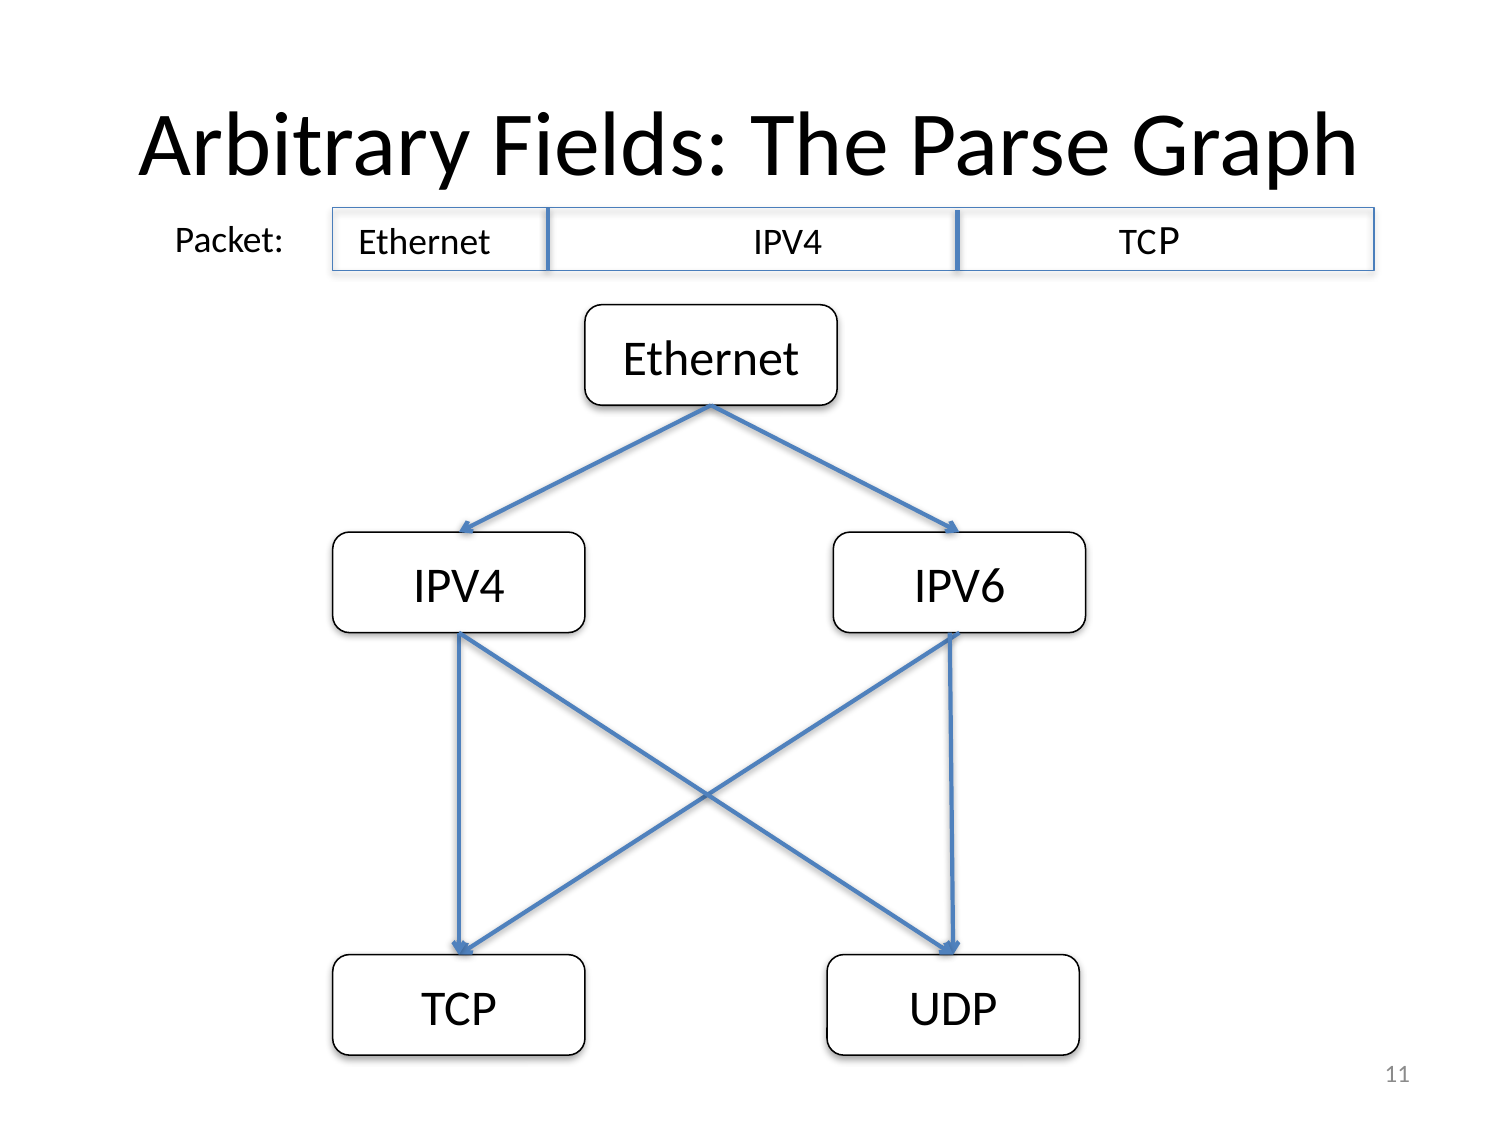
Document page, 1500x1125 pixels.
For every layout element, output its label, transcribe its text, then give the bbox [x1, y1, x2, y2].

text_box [458, 632, 954, 955]
text_box IPV6 [832, 531, 1087, 634]
text_box IPV4 [331, 531, 586, 634]
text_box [458, 404, 709, 533]
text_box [710, 404, 960, 533]
text_box Ethernet [584, 303, 838, 403]
text_box UDP [826, 953, 1081, 1056]
text_box Packet: [160, 207, 299, 268]
slide_number 11 [1074, 1042, 1425, 1103]
text_box [332, 207, 540, 271]
text_box Ethernet IPV4 TCP [343, 205, 1375, 270]
text_box TCP [331, 953, 586, 1056]
title Arbitrary Fields: The Parse Graph [75, 45, 1425, 233]
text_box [956, 632, 960, 955]
